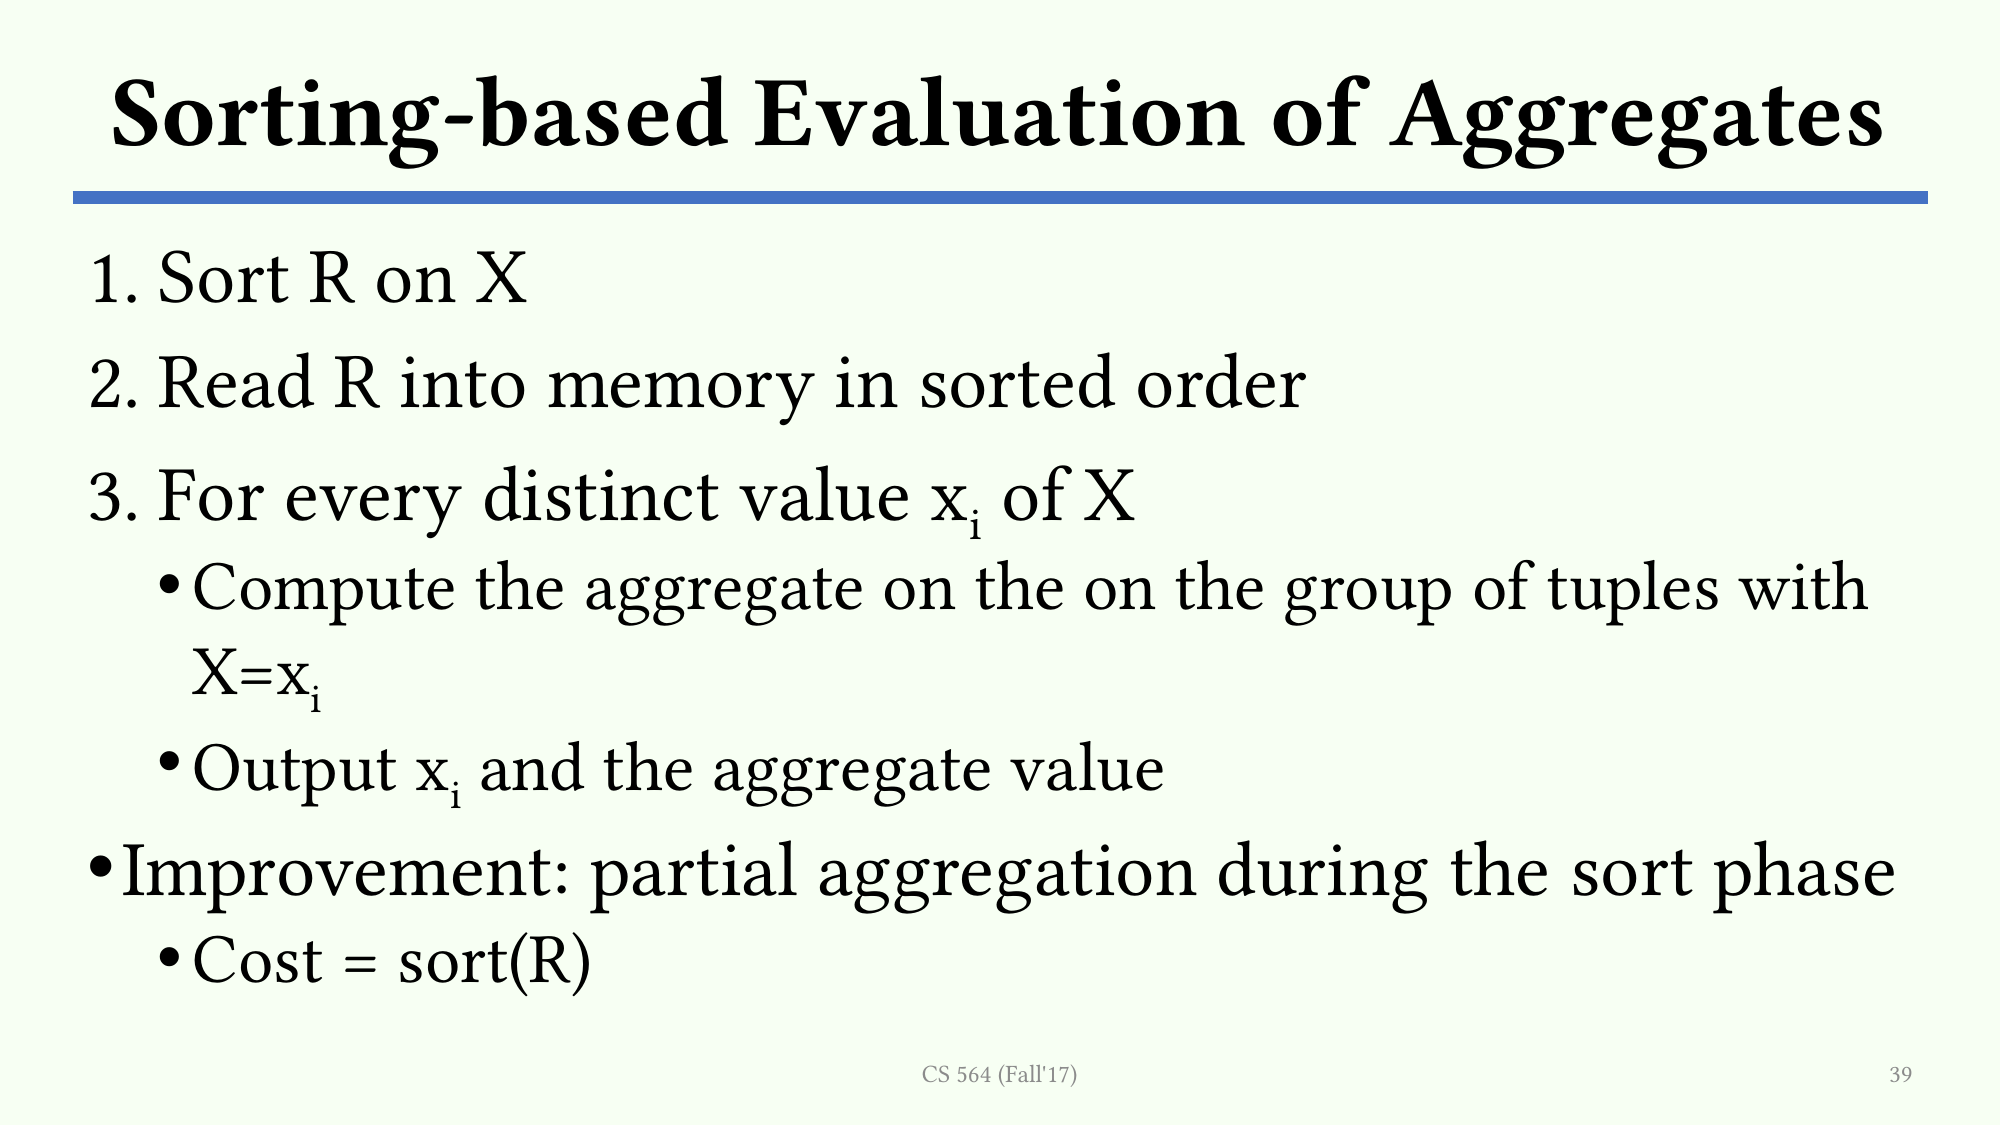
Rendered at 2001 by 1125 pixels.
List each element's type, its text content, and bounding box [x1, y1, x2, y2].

list Sort R on X Read R into memory in sorted order For every distinct value xi of X Compute the aggregate on the on the group of tuples with X=xi Output xi and the aggregate value Improvement: partial aggregation during the sort phase Cost = sort(R) [72, 227, 1928, 1043]
slide_number 39 [1412, 1042, 1928, 1103]
title Sorting-based Evaluation of Aggregates [72, 35, 1928, 191]
footer CS 564 (Fall'17) [662, 1042, 1338, 1103]
